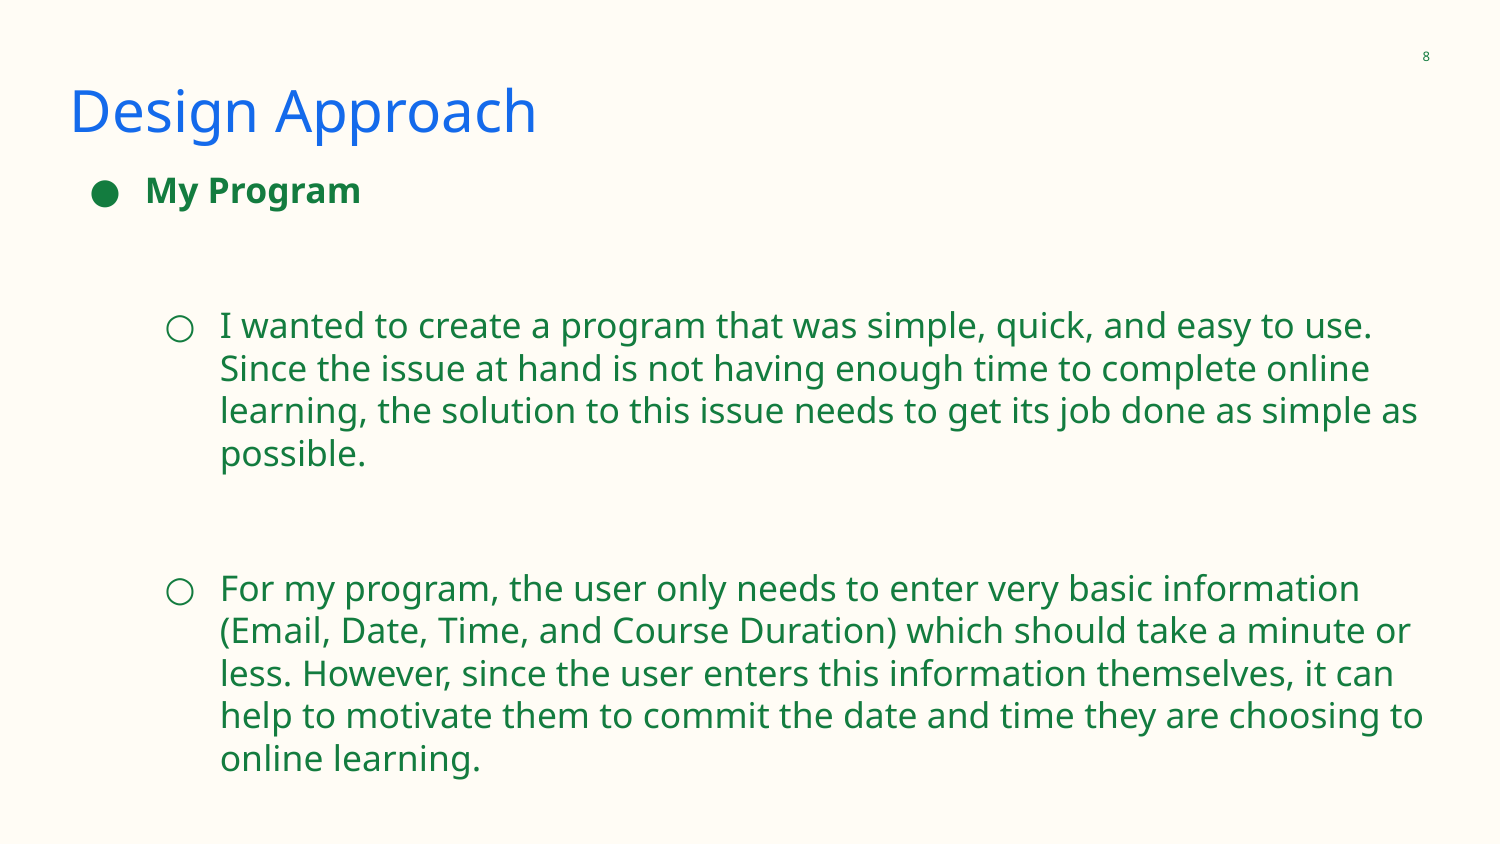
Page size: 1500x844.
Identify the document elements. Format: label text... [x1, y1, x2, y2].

list My Program I wanted to create a program that was simple, quick, and easy to use. Since the issue at hand is not having enough time to complete online learning, the solution to this issue needs to get its job done as simple as possible. For my program, the user only needs to enter very basic information (Email, Date, Time, and Course Duration) which should take a minute or less. However, since the user enters this information themselves, it can help to motivate them to commit the date and time they are choosing to online learning. [54, 153, 1446, 794]
title Design Approach [54, 58, 1446, 153]
slide_number ‹#› [1355, 33, 1446, 82]
